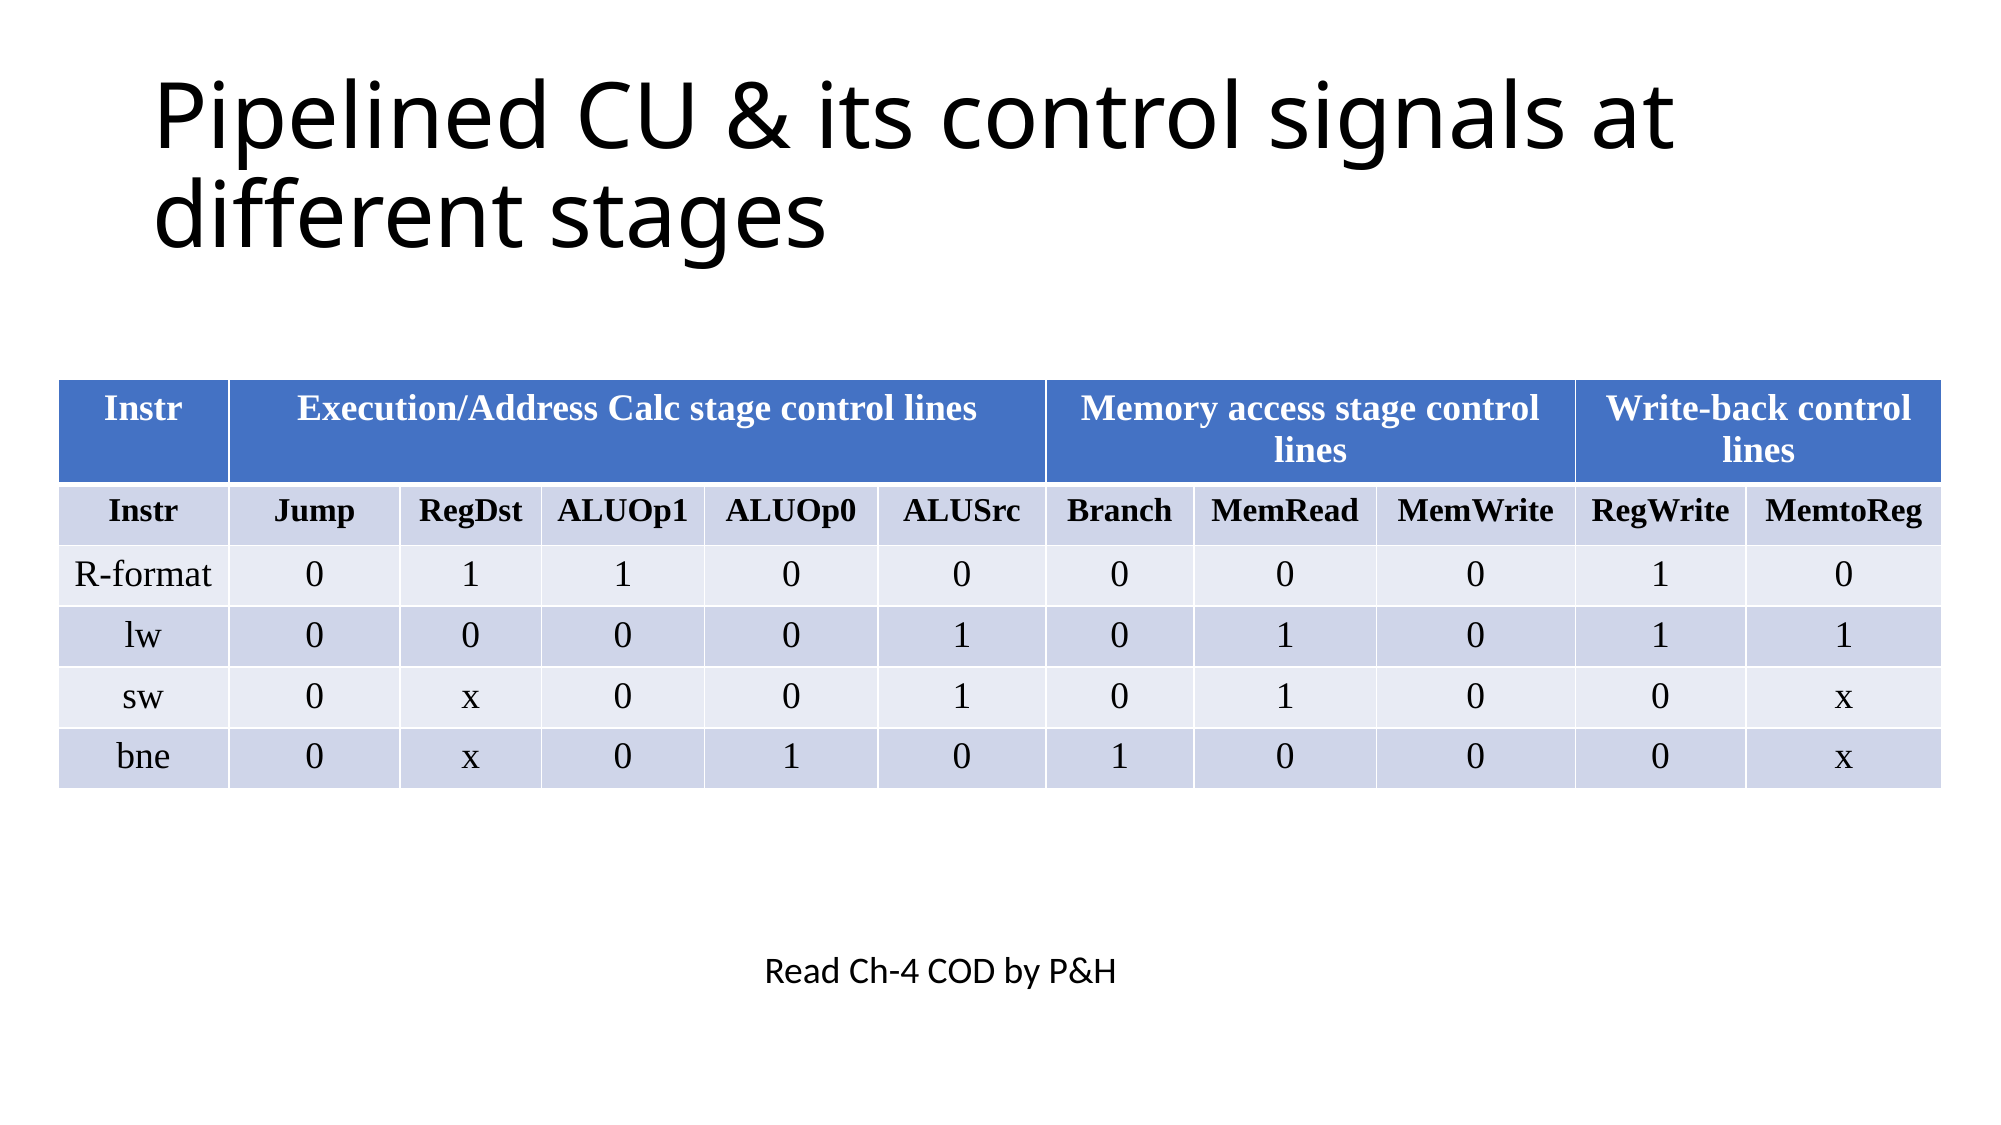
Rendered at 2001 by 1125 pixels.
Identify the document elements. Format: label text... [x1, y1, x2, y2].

table_cell 0 [879, 729, 1045, 788]
table_cell 0 [542, 607, 704, 666]
table_cell 0 [1047, 668, 1193, 727]
table_cell 0 [230, 546, 399, 605]
table_cell 0 [1047, 546, 1193, 605]
table_header Memory access stage control lines [1047, 380, 1575, 482]
table_cell 0 [1195, 729, 1376, 788]
table_cell x [1747, 729, 1941, 788]
table_cell 0 [1377, 607, 1575, 666]
table_cell 0 [705, 546, 877, 605]
table_cell x [401, 668, 541, 727]
table_cell 1 [1195, 607, 1376, 666]
table_cell ALUOp0 [705, 487, 877, 545]
text_box Read Ch-4 COD by P&H [83, 938, 1799, 999]
table_cell lw [59, 607, 228, 666]
table_cell 0 [1047, 607, 1193, 666]
table_cell 0 [1576, 729, 1745, 788]
table_cell 1 [1576, 546, 1745, 605]
table_cell 1 [1195, 668, 1376, 727]
table_cell 0 [1576, 668, 1745, 727]
table_header Write-back control lines [1576, 380, 1941, 482]
table_cell 1 [542, 546, 704, 605]
table_cell 1 [705, 729, 877, 788]
table_cell 0 [879, 546, 1045, 605]
table_cell 1 [879, 607, 1045, 666]
table_cell MemWrite [1377, 487, 1575, 545]
table_cell 0 [1195, 546, 1376, 605]
table_cell 1 [401, 546, 541, 605]
table_cell x [401, 729, 541, 788]
table_cell 0 [542, 668, 704, 727]
table_cell sw [59, 668, 228, 727]
table_cell 0 [1377, 729, 1575, 788]
table_cell 0 [1377, 546, 1575, 605]
table_cell 1 [879, 668, 1045, 727]
table_cell Jump [230, 487, 399, 545]
table_cell ALUSrc [879, 487, 1045, 545]
table_cell MemtoReg [1747, 487, 1941, 545]
table_cell 0 [705, 668, 877, 727]
table_cell 0 [542, 729, 704, 788]
table_cell 0 [1747, 546, 1941, 605]
table_cell Branch [1047, 487, 1193, 545]
table_cell MemRead [1195, 487, 1376, 545]
table_header Execution/Address Calc stage control lines [230, 380, 1045, 482]
table_cell 0 [401, 607, 541, 666]
table_cell 0 [230, 607, 399, 666]
table_cell Instr [59, 487, 228, 545]
table_cell 0 [230, 729, 399, 788]
table_cell 0 [1377, 668, 1575, 727]
table_cell RegWrite [1576, 487, 1745, 545]
table_cell R-format [59, 546, 228, 605]
table_cell 1 [1047, 729, 1193, 788]
table_cell ALUOp1 [542, 487, 704, 545]
title Pipelined CU & its control signals at different stages [137, 59, 1863, 278]
table_cell bne [59, 729, 228, 788]
table_cell 0 [230, 668, 399, 727]
table_header Instr [59, 380, 228, 482]
table_cell RegDst [401, 487, 541, 545]
table_cell 1 [1576, 607, 1745, 666]
table_cell 1 [1747, 607, 1941, 666]
table_cell x [1747, 668, 1941, 727]
table_cell 0 [705, 607, 877, 666]
